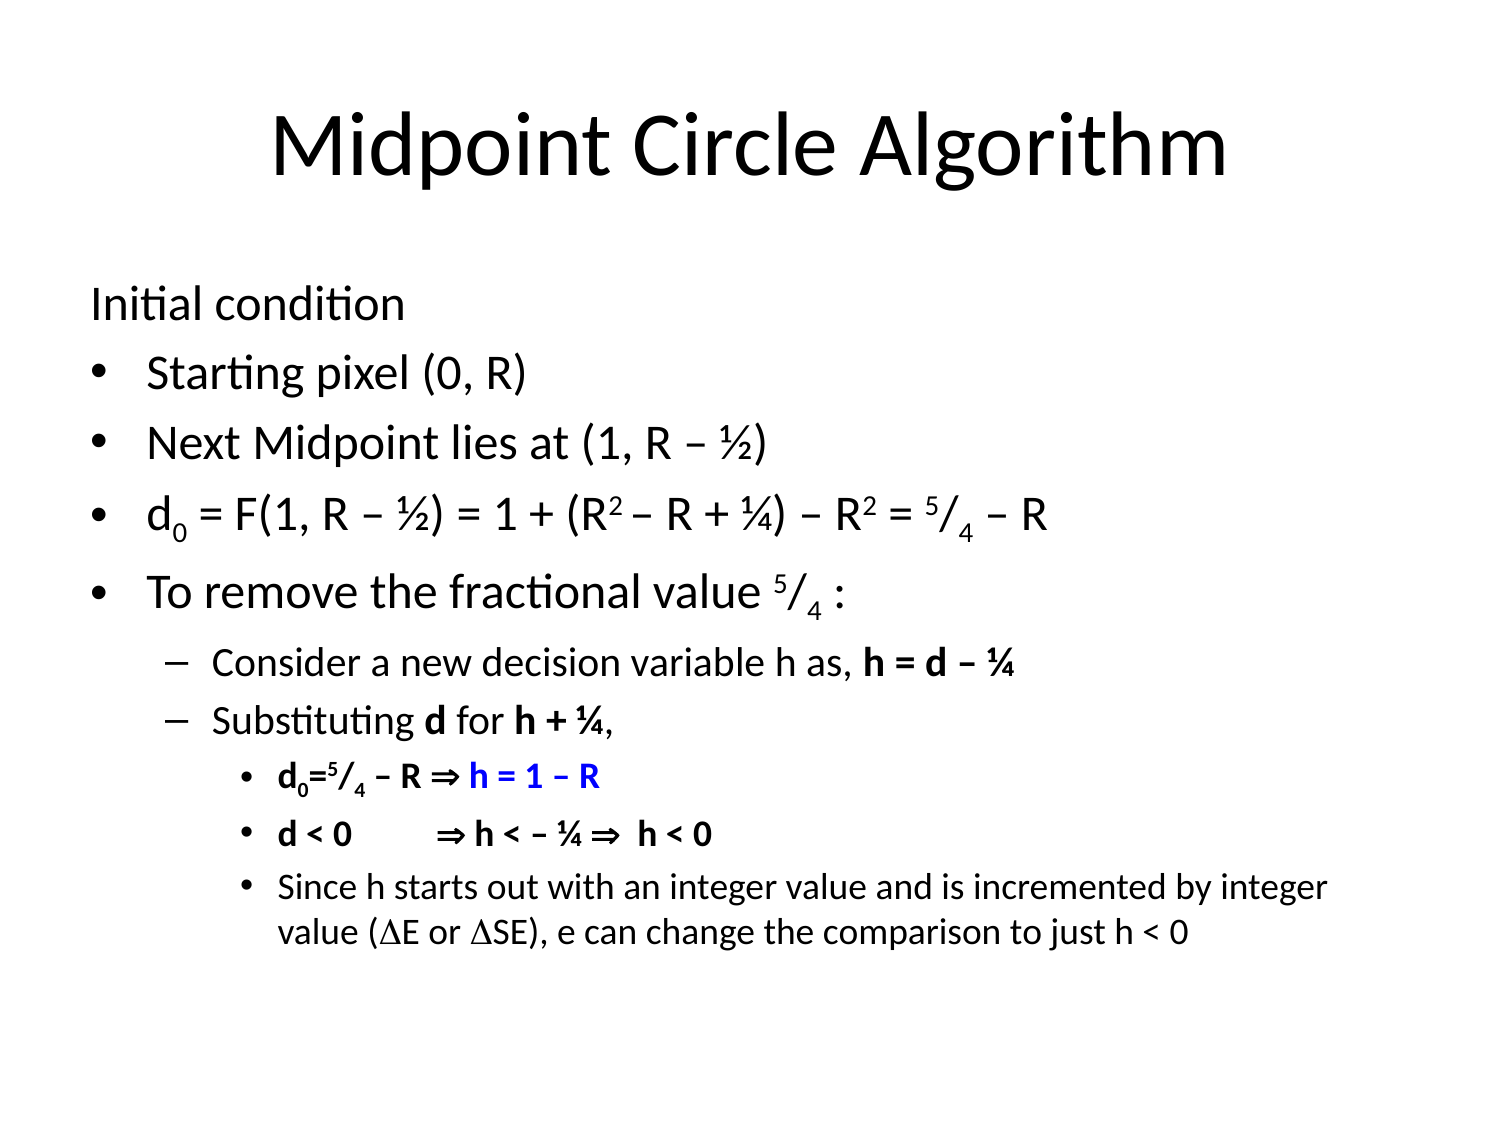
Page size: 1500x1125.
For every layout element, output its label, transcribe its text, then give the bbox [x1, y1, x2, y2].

list Initial condition Starting pixel (0, R) Next Midpoint lies at (1, R – ½) d0 = F(1, R – ½) = 1 + (R2 – R + ¼) – R2 = 5/4 – R To remove the fractional value 5/4 : Consider a new decision variable h as, h = d – ¼ Substituting d for h + ¼, d0=5/4 – R  h = 1 – R d < 0  h < – ¼  h < 0 Since h starts out with an integer value and is incremented by integer value (E or SE), e can change the comparison to just h < 0 [75, 262, 1425, 1005]
title Midpoint Circle Algorithm [75, 45, 1425, 233]
